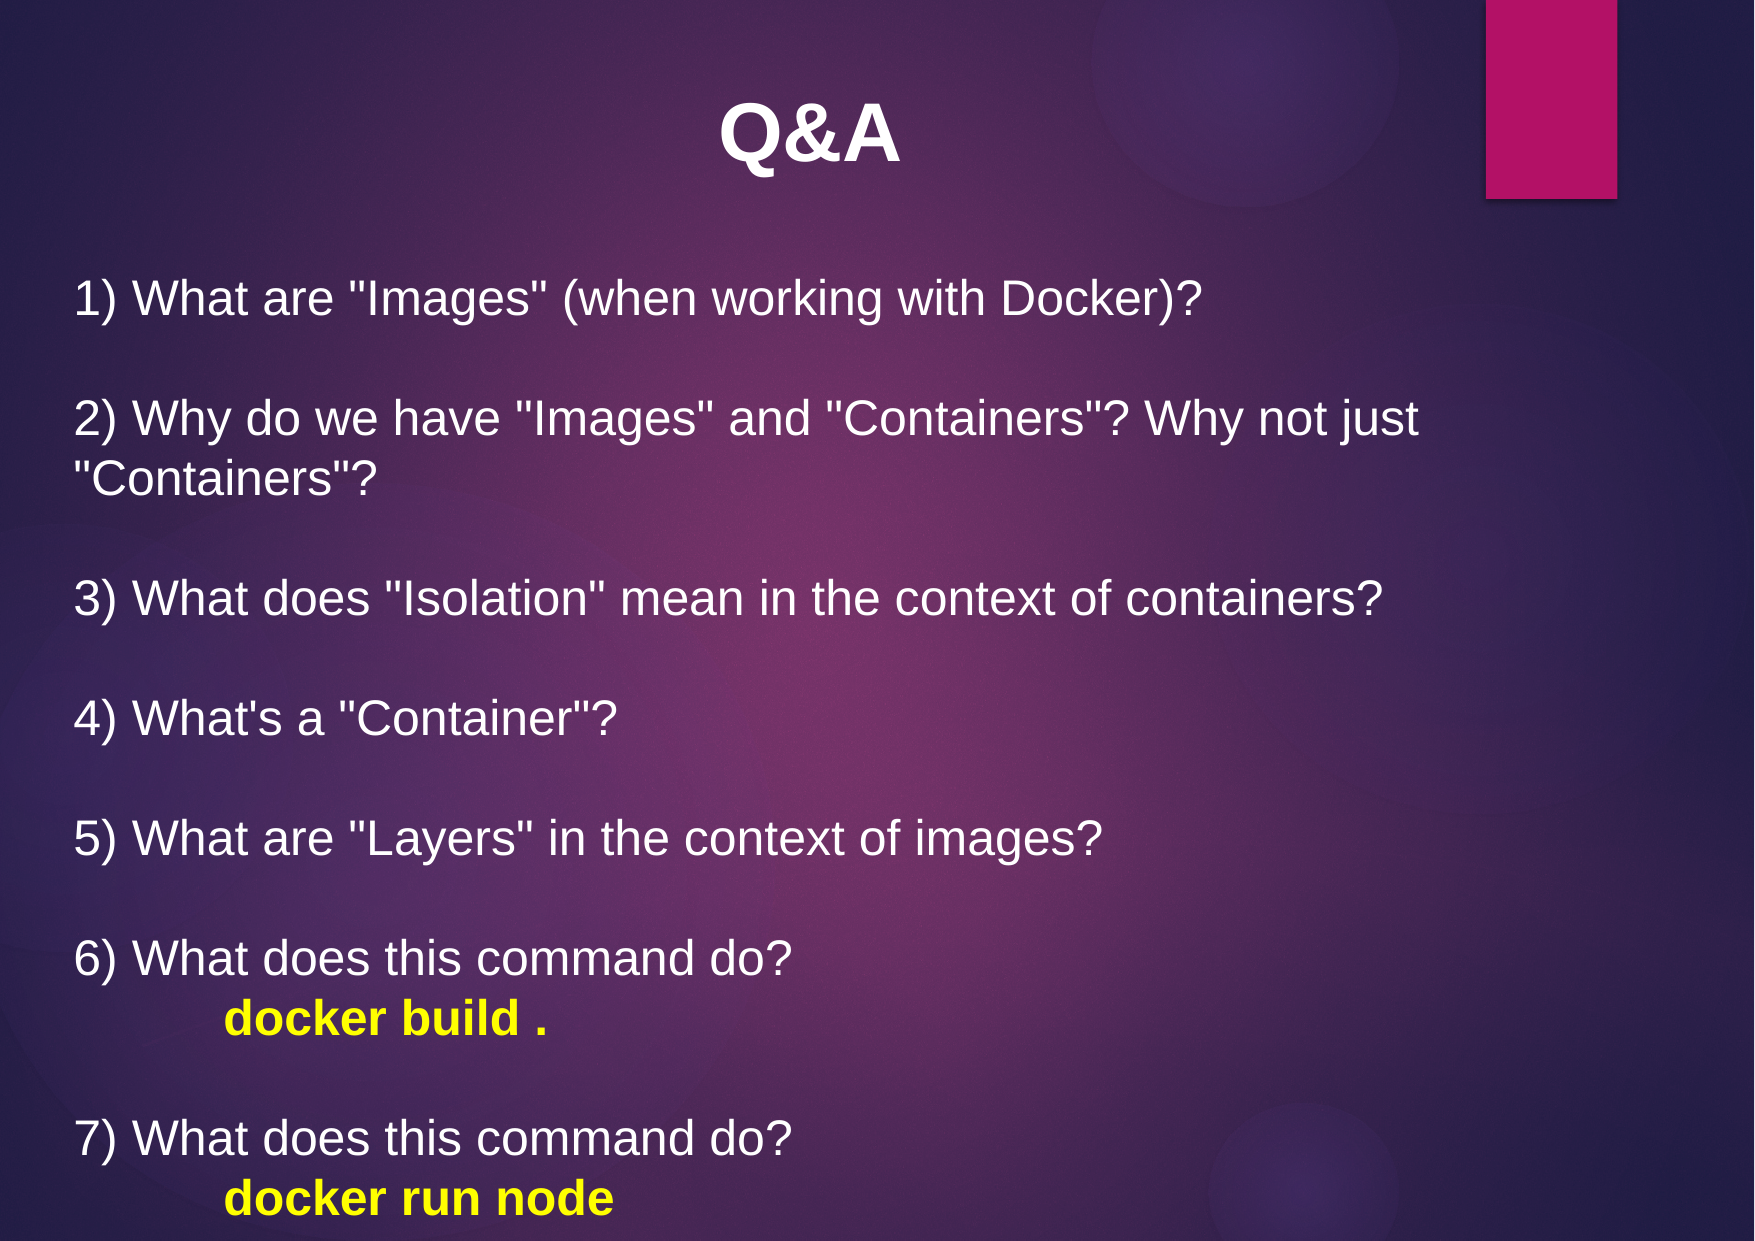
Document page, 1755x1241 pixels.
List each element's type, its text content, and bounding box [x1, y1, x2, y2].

title 1) What are "Images" (when working with Docker)? 2) Why do we have "Images" and "Containers"? Why not just "Containers"? 3) What does "Isolation" mean in the context of containers? 4) What's a "Container"? 5) What are "Layers" in the context of images? 6) What does this command do? docker build . 7) What does this command do? docker run node [58, 257, 1696, 947]
text_box Q&A [703, 70, 918, 186]
